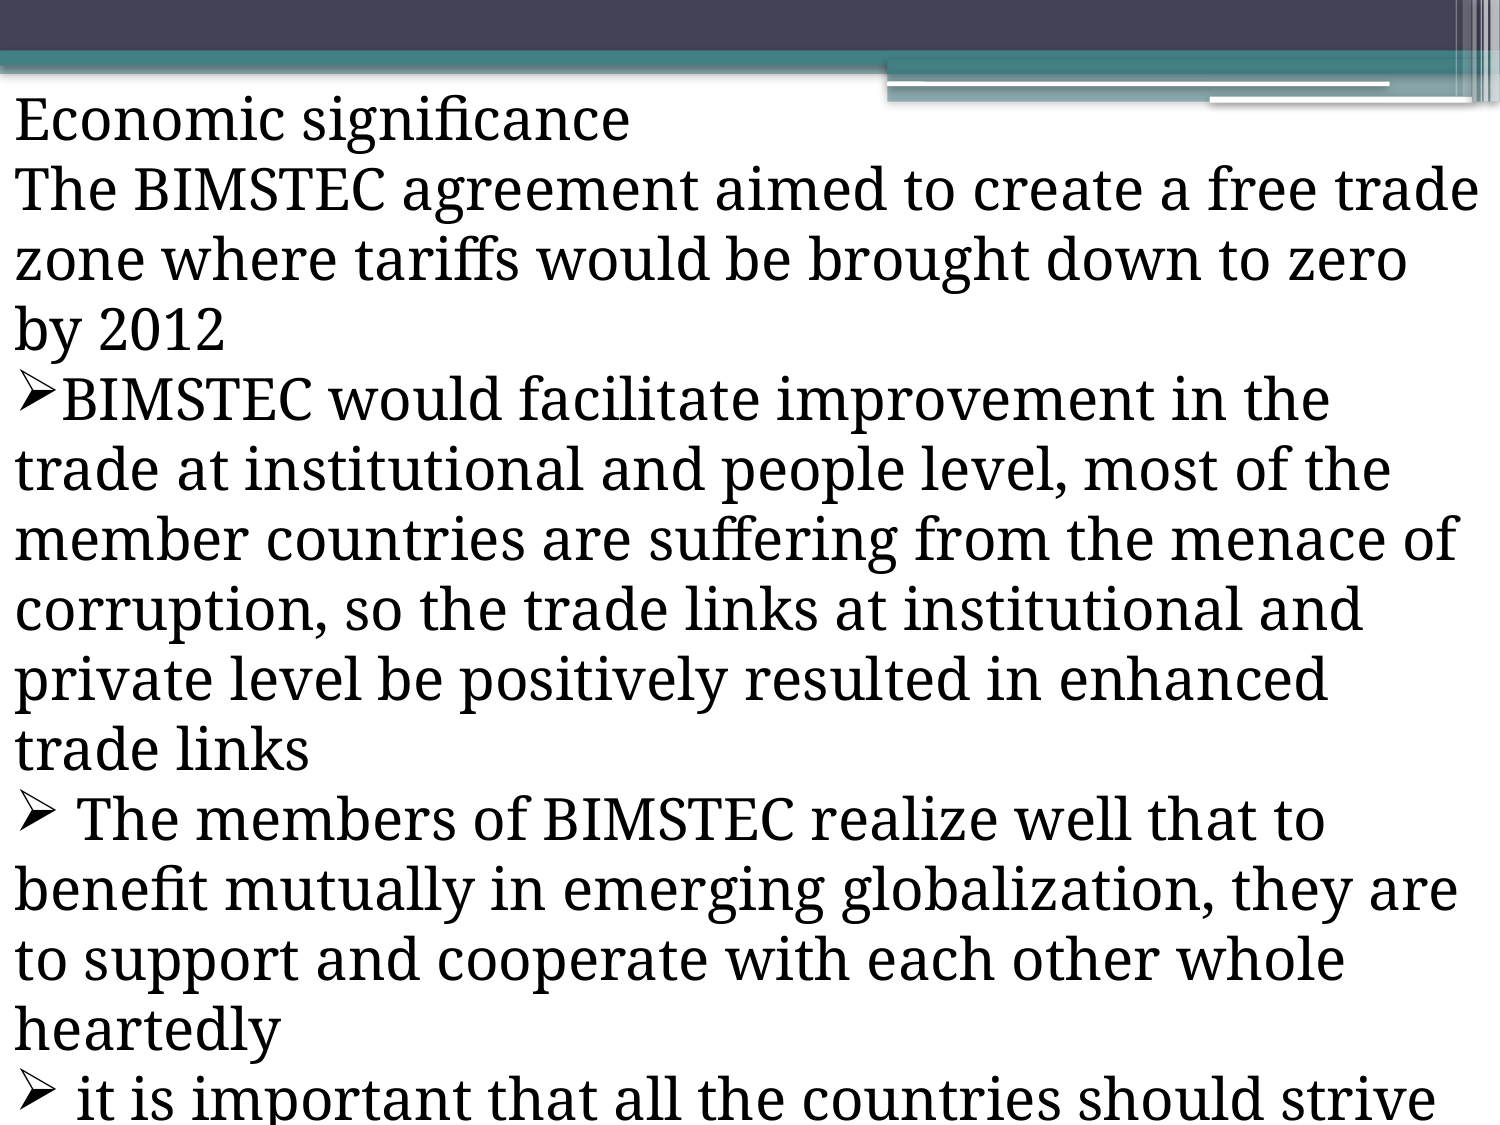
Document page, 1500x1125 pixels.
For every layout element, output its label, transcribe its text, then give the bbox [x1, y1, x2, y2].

text_box Economic significance The BIMSTEC agreement aimed to create a free trade zone where tariffs would be brought down to zero by 2012 BIMSTEC would facilitate improvement in the trade at institutional and people level, most of the member countries are suffering from the menace of corruption, so the trade links at institutional and private level be positively resulted in enhanced trade links The members of BIMSTEC realize well that to benefit mutually in emerging globalization, they are to support and cooperate with each other whole heartedly it is important that all the countries should strive not only for the economic Cooperation, but also for the cultural and social links so that more closure and beneficial ties could take place [0, 74, 1500, 1125]
